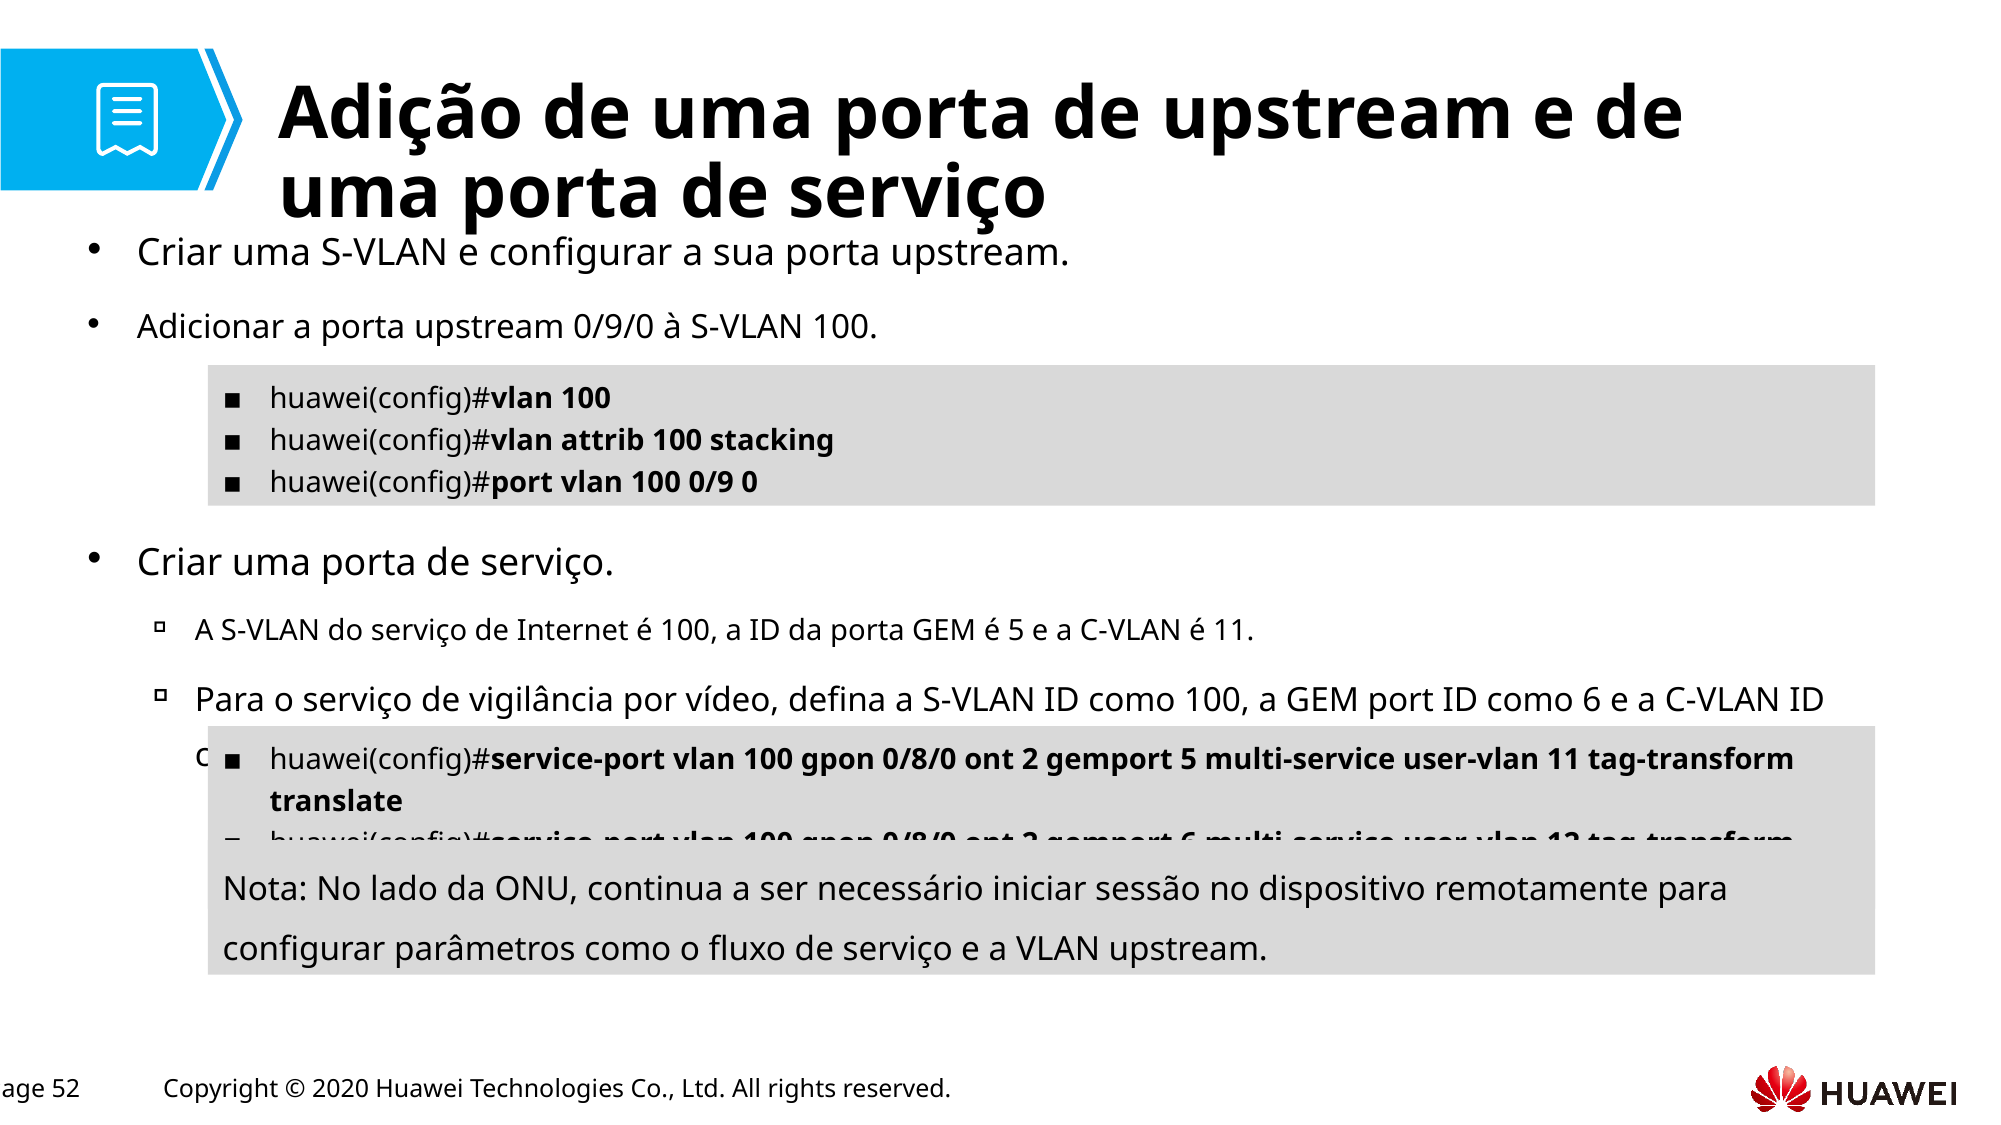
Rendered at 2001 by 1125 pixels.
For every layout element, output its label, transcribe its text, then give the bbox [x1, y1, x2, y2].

picture [1751, 1066, 1956, 1112]
text_box huawei(config)#vlan 100 huawei(config)#vlan attrib 100 stacking huawei(config)#port vlan 100 0/9 0 [207, 365, 1876, 506]
title Adição de uma porta de upstream e de uma porta de serviço [261, 67, 1875, 173]
text_box huawei(config)#service-port vlan 100 gpon 0/8/0 ont 2 gemport 5 multi-service user-vlan 11 tag-transform translate huawei(config)#service-port vlan 100 gpon 0/8/0 ont 2 gemport 6 multi-service user-vlan 12 tag-transform translate [207, 726, 1876, 840]
text_box Nota: No lado da ONU, continua a ser necessário iniciar sessão no dispositivo remotamente para configurar parâmetros como o fluxo de serviço e a VLAN upstream. [207, 840, 1876, 975]
list Criar uma S-VLAN e configurar a sua porta upstream. Adicionar a porta upstream 0/9/0 à S-VLAN 100. Criar uma porta de serviço. A S-VLAN do serviço de Internet é 100, a ID da porta GEM é 5 e a C-VLAN é 11. Para o serviço de vigilância por vídeo, defina a S-VLAN ID como 100, a GEM port ID como 6 e a C-VLAN ID como 12. [73, 203, 1930, 972]
